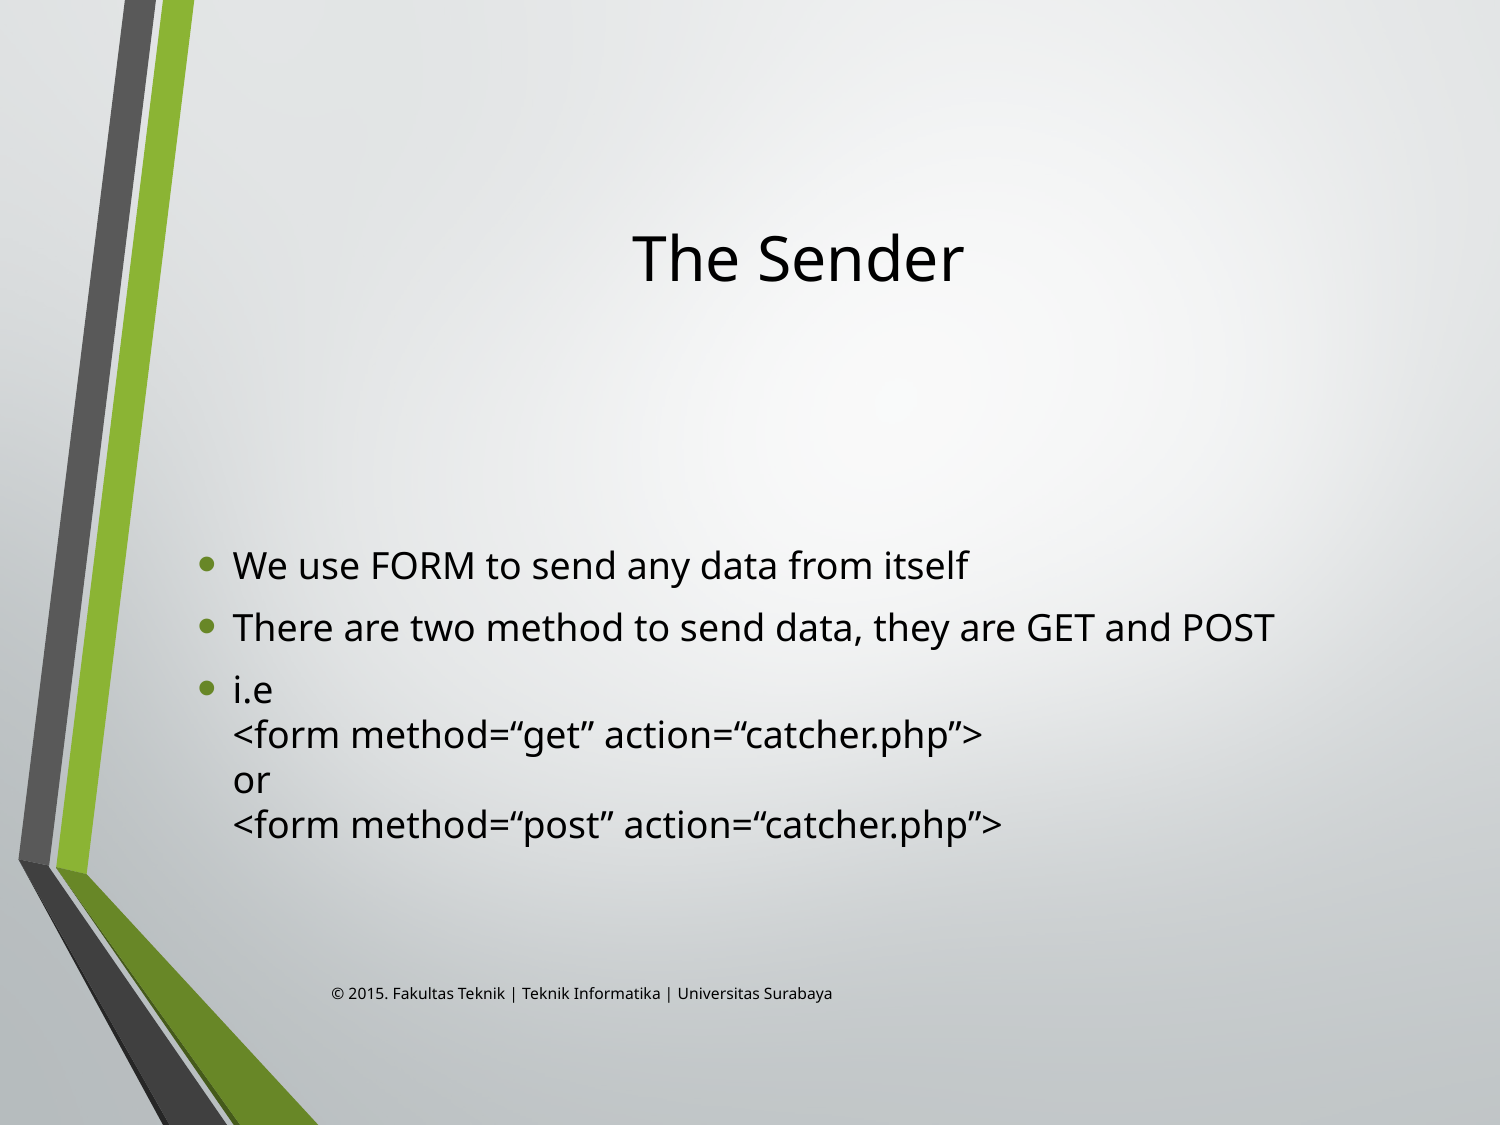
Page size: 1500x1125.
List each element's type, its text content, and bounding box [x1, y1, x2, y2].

footer © 2015. Fakultas Teknik | Teknik Informatika | Universitas Surabaya [316, 965, 1189, 1025]
list We use FORM to send any data from itself There are two method to send data, they are GET and POST i.e <form method=“get” action=“catcher.php”> or <form method=“post” action=“catcher.php”> [182, 437, 1416, 950]
title The Sender [182, 112, 1416, 400]
